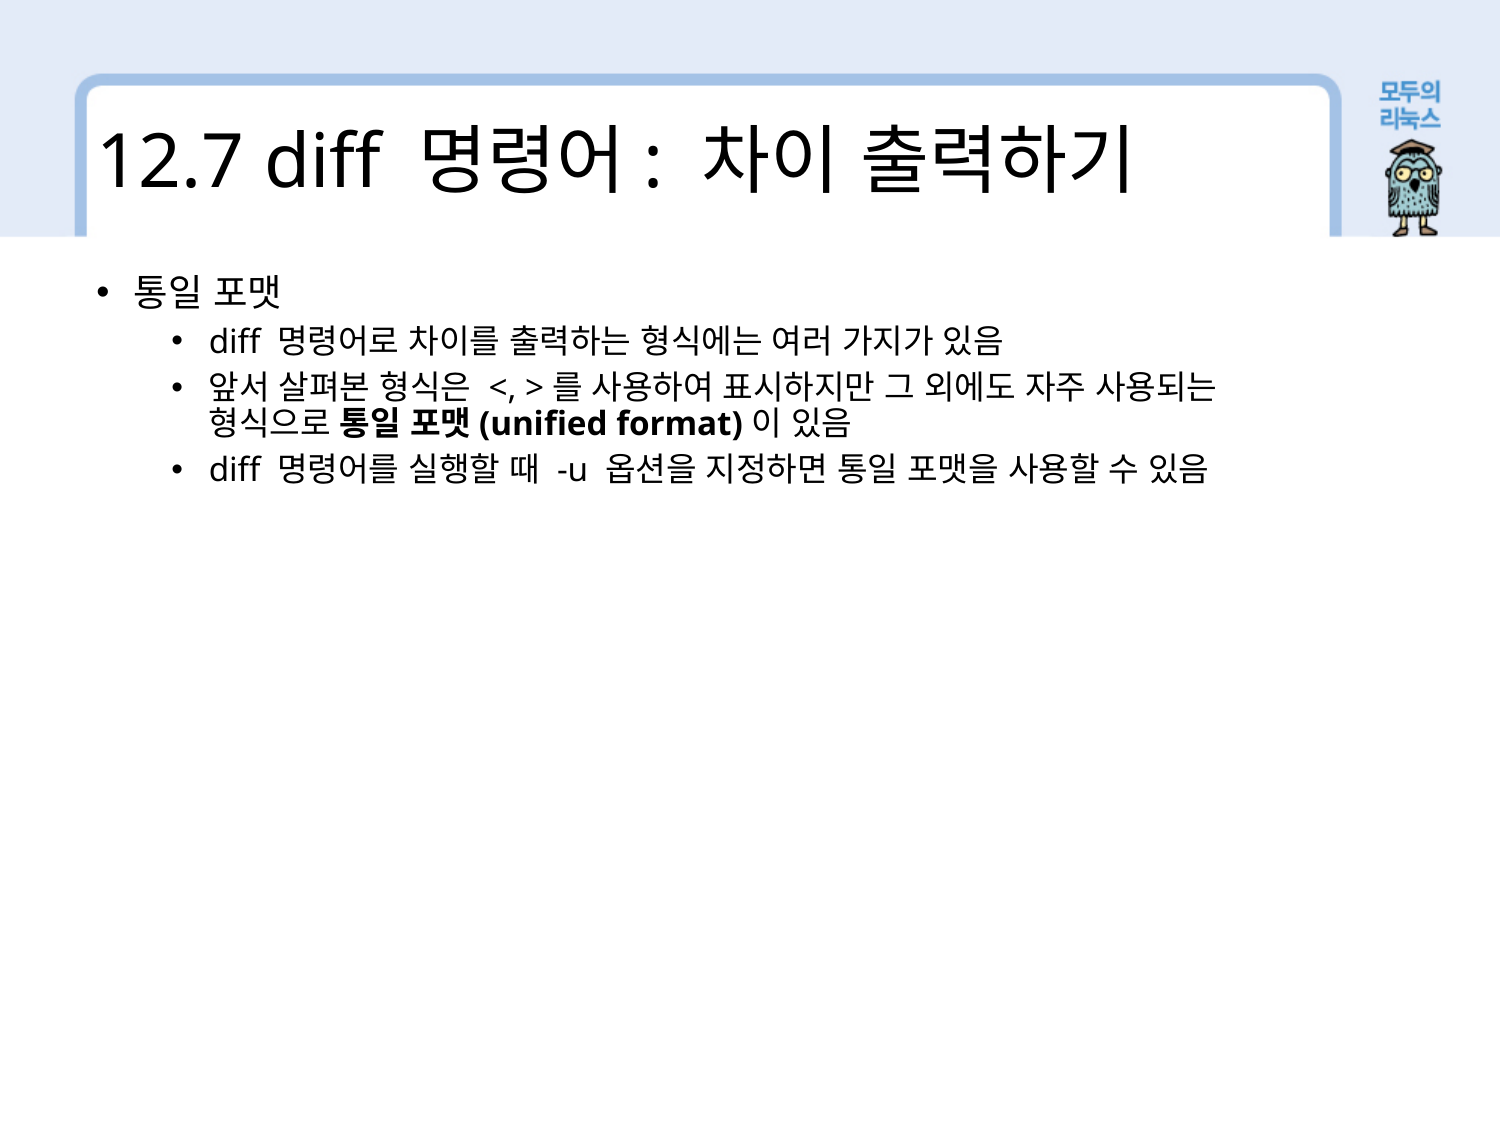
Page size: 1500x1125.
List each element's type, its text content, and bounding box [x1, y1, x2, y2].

text_box 통일 포맷 diff 명령어로 차이를 출력하는 형식에는 여러 가지가 있음 앞서 살펴본 형식은 <, >를 사용하여 표시하지만 그 외에도 자주 사용되는 형식으로 통일 포맷(unified format)이 있음 diff 명령어를 실행할 때 -u 옵션을 지정하면 통일 포맷을 사용할 수 있음 [81, 266, 1335, 1024]
text_box 12.7 diff 명령어: 차이 출력하기 [81, 115, 1335, 221]
picture [0, 0, 1500, 1125]
